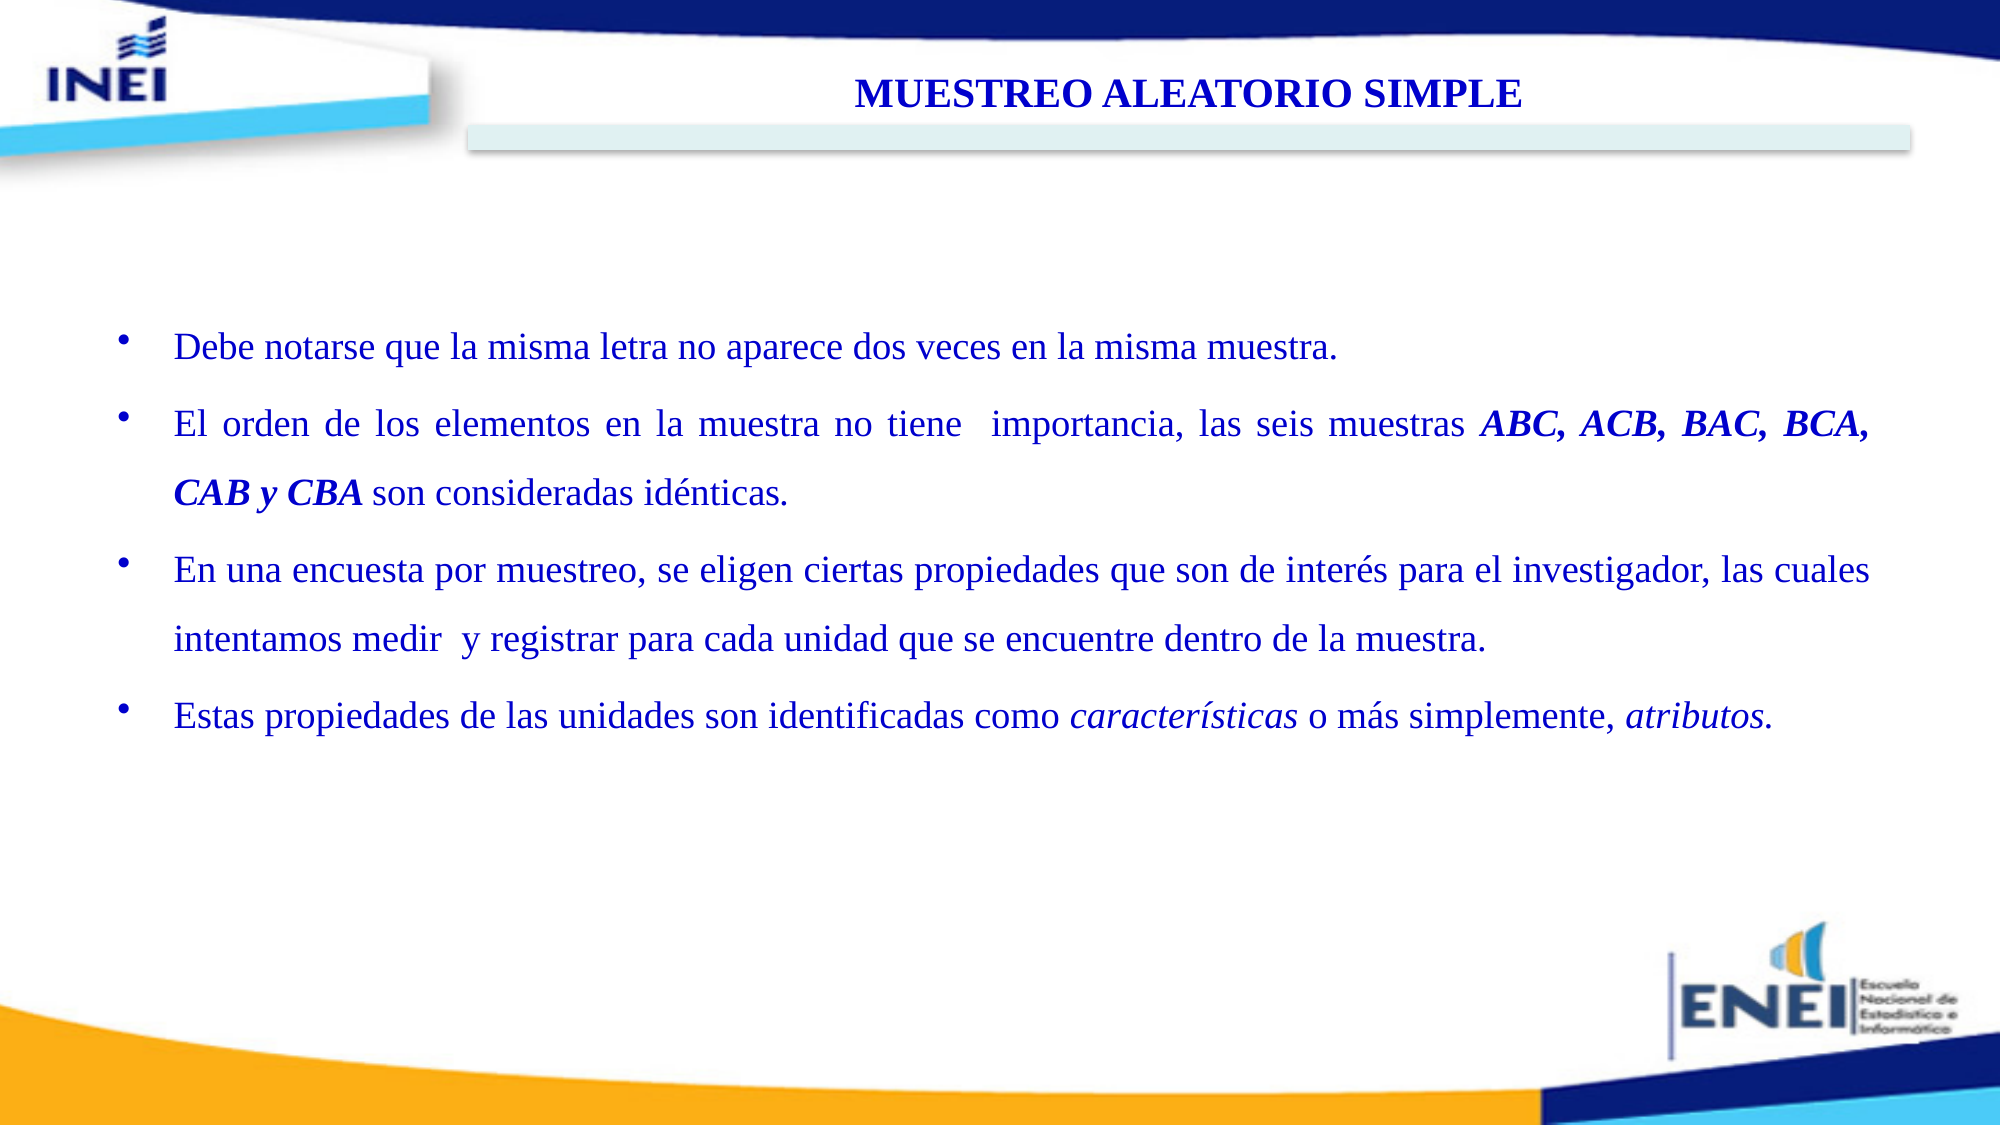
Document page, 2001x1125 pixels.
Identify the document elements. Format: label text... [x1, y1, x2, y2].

text_box MUESTREO ALEATORIO SIMPLE [515, 60, 1863, 122]
picture [0, 0, 2000, 1125]
list Debe notarse que la misma letra no aparece dos veces en la misma muestra. El orden de los elementos en la muestra no tiene importancia, las seis muestras ABC, ACB, BAC, BCA, CAB y CBA son consideradas idénticas. En una encuesta por muestreo, se eligen ciertas propiedades que son de interés para el investigador, las cuales intentamos medir y registrar para cada unidad que se encuentre dentro de la muestra. Estas propiedades de las unidades son identificadas como características o más simplemente, atributos. [102, 290, 1887, 811]
